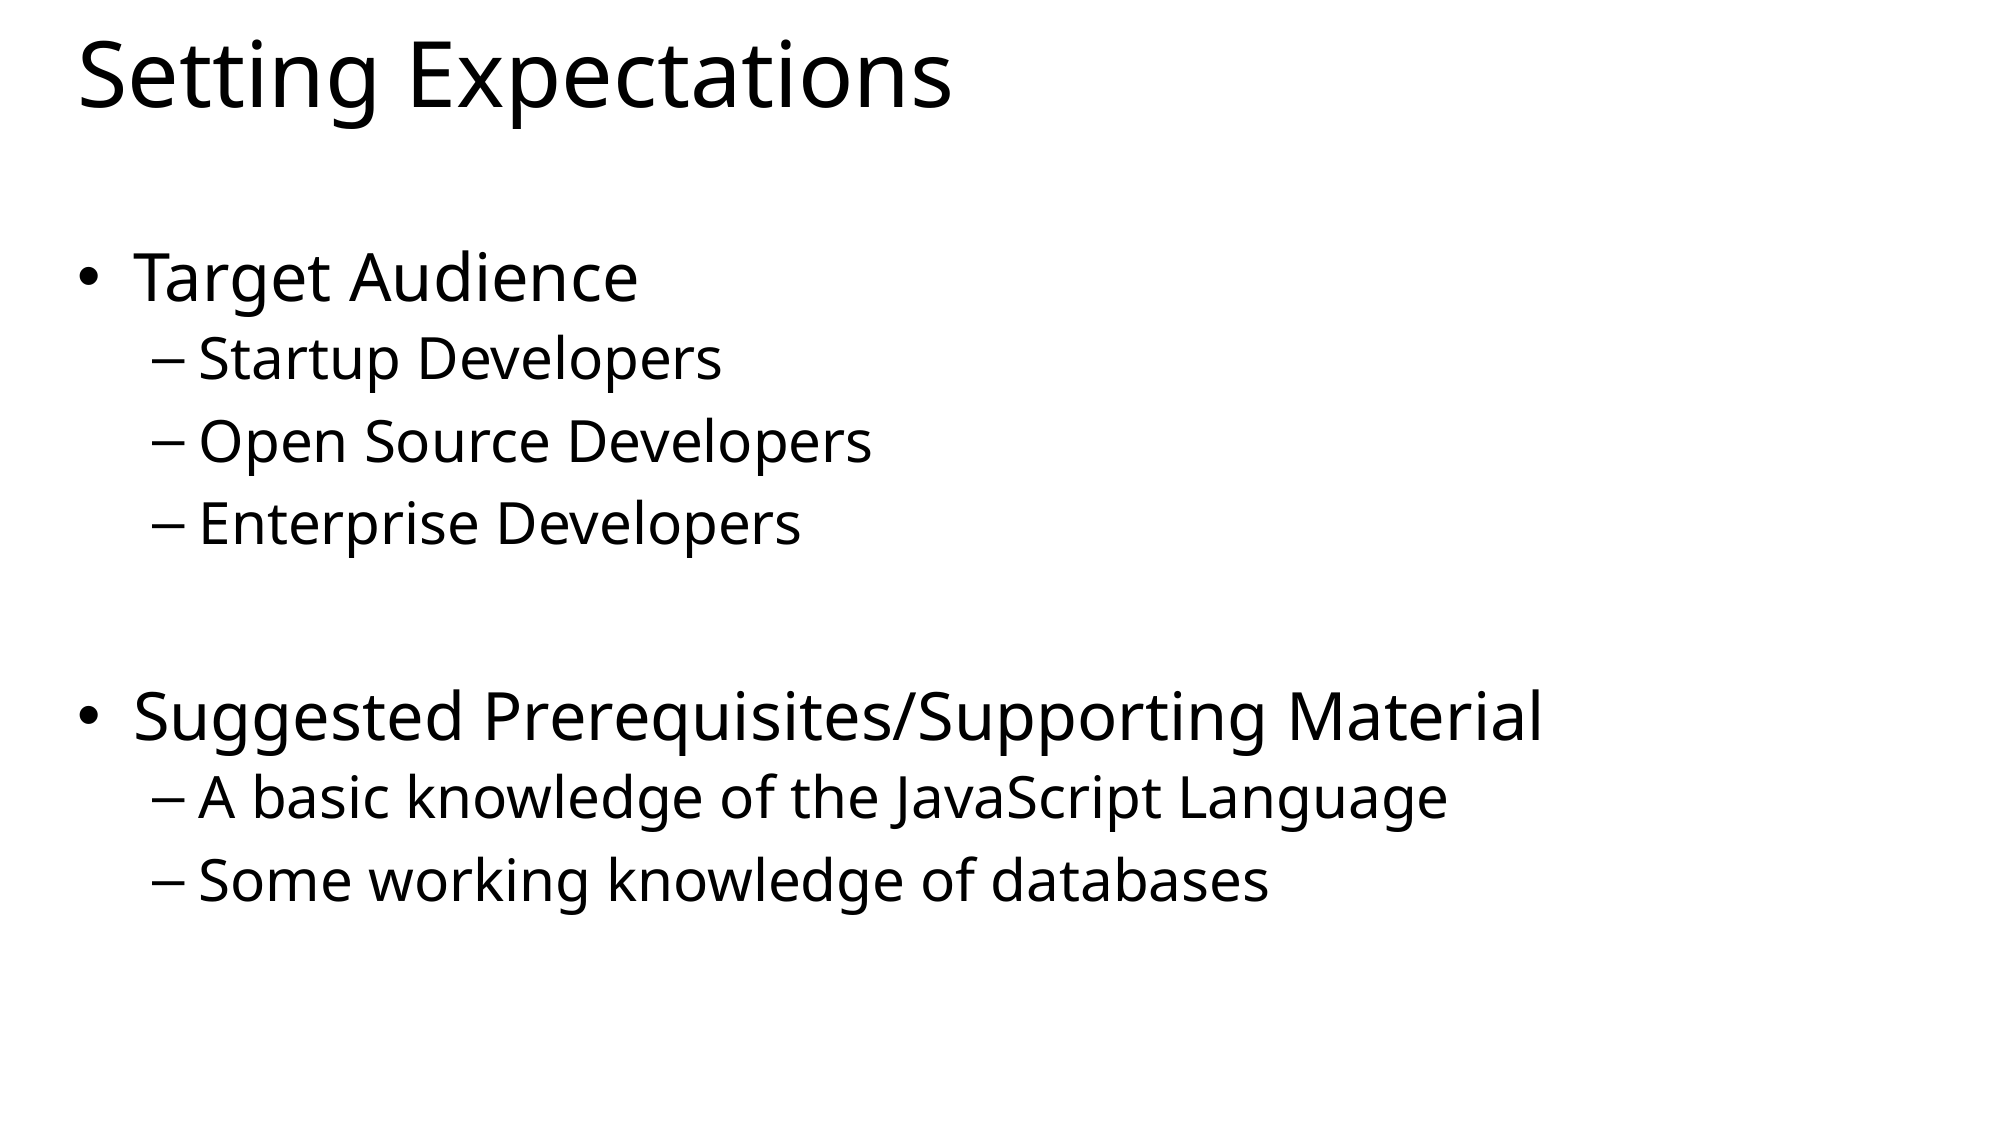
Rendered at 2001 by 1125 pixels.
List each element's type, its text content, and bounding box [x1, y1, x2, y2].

list Target Audience Startup Developers Open Source Developers Enterprise Developers Suggested Prerequisites/Supporting Material A basic knowledge of the JavaScript Language Some working knowledge of databases [62, 227, 1953, 1096]
title Setting Expectations [62, 29, 1953, 205]
